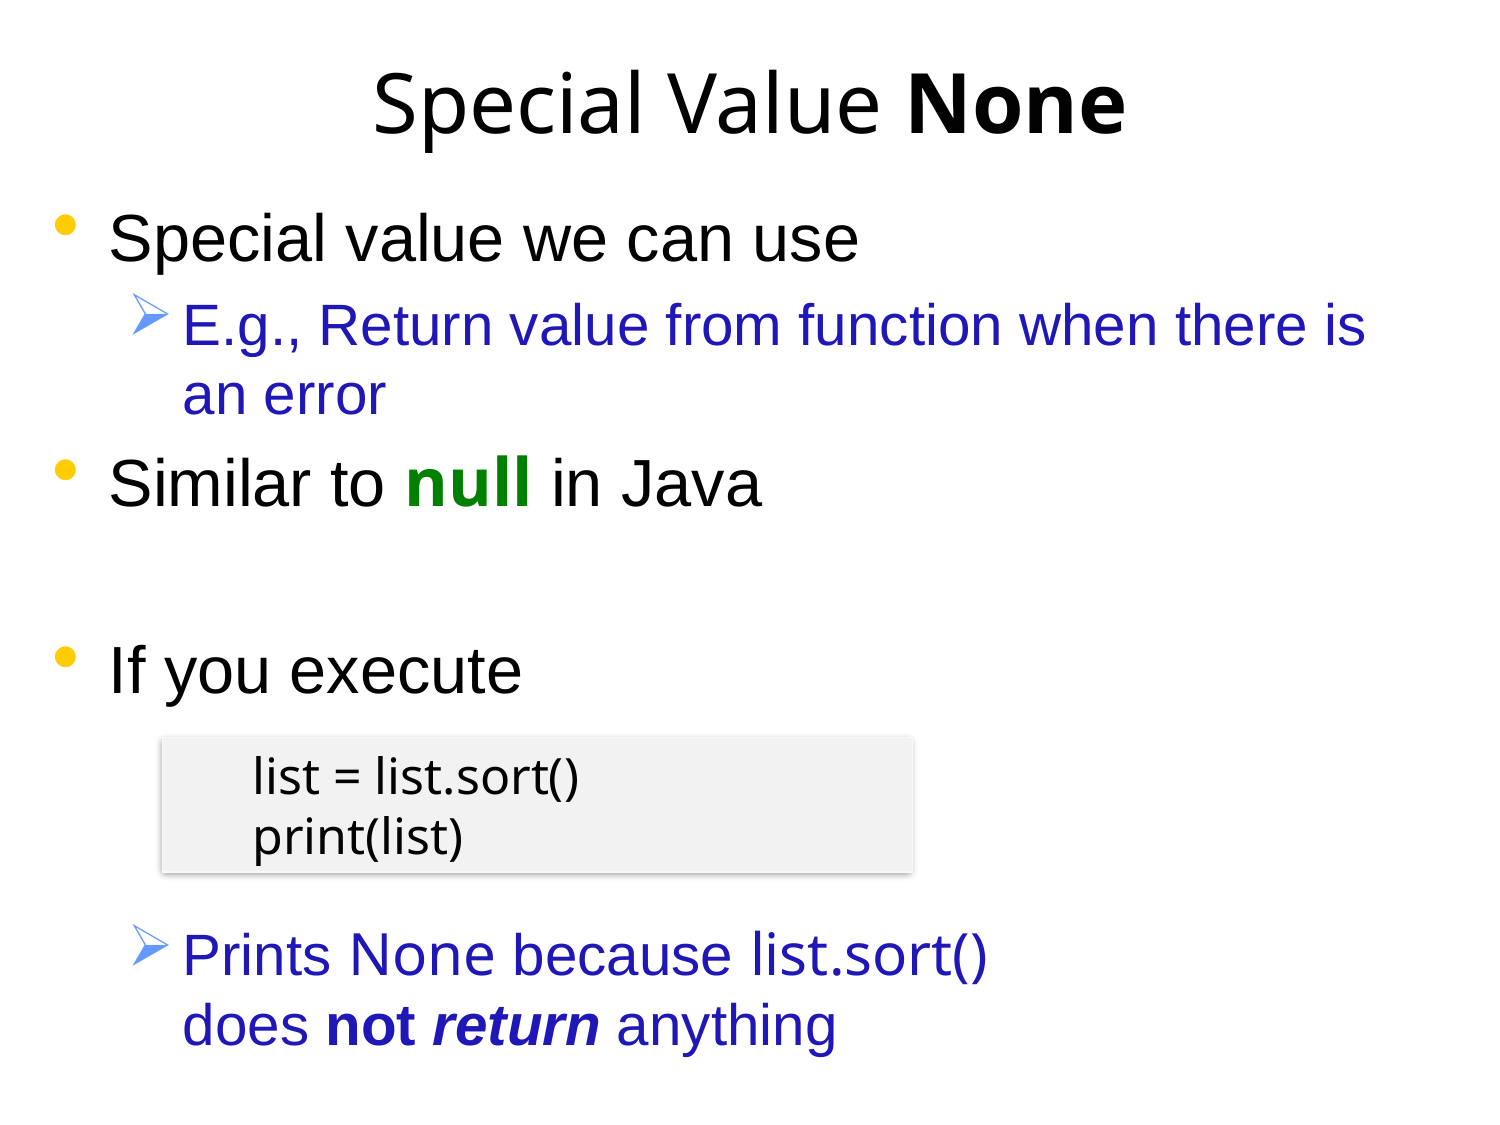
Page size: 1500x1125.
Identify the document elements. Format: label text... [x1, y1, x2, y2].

text_box list = list.sort() print(list) [162, 737, 913, 873]
title Special Value None [37, 12, 1463, 187]
list Special value we can use E.g., Return value from function when there is an error Similar to null in Java If you execute Prints None because list.sort() does not return anything [37, 187, 1463, 1050]
